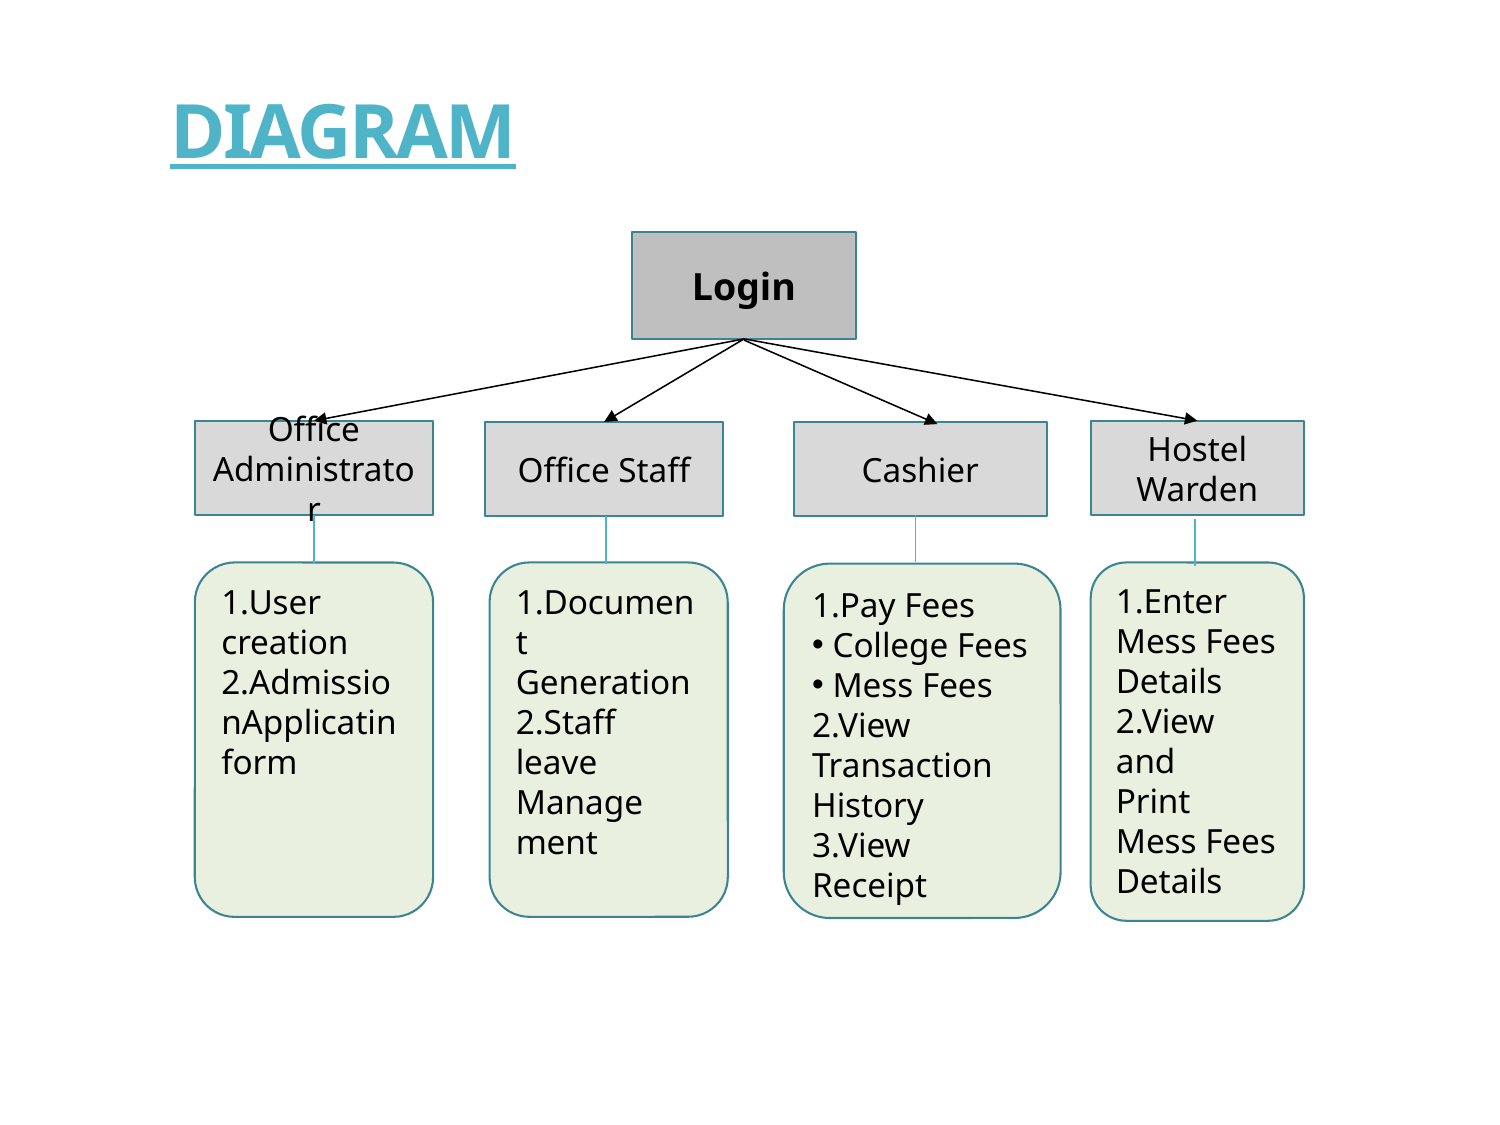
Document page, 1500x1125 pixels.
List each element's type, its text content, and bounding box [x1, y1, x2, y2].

text_box 1.User creation 2.AdmissionApplicatin form [193, 561, 435, 918]
text_box Cashier [793, 421, 1048, 517]
title DIAGRAM [155, 60, 1348, 209]
text_box Hostel Warden [1090, 420, 1305, 516]
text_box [743, 421, 938, 425]
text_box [745, 338, 1198, 421]
text_box 1.Enter Mess Fees Details 2.View and Print Mess Fees Details [1089, 561, 1305, 922]
text_box 1.Document Generation 2.Staff leave Manage ment [488, 561, 729, 918]
text_box Login [631, 231, 857, 338]
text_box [313, 338, 745, 421]
text_box Office Administrator [194, 420, 434, 516]
text_box 1.Pay Fees College Fees Mess Fees 2.View Transaction History 3.View Receipt [782, 562, 1062, 920]
text_box Office Staff [484, 421, 724, 517]
